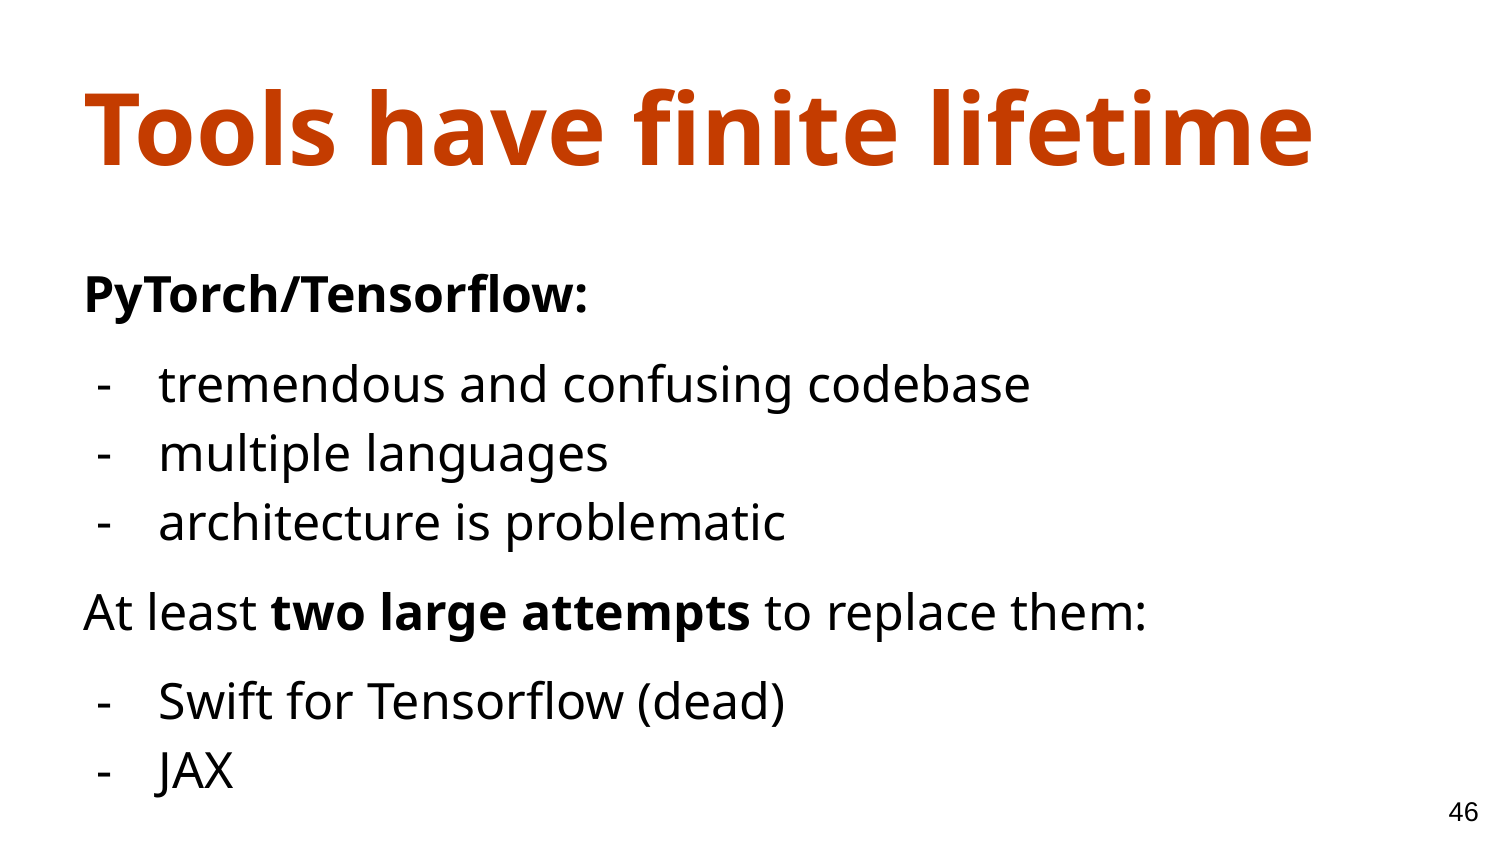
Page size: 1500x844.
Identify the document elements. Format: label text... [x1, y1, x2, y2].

text_box Tools have finite lifetime [68, 50, 1457, 273]
text_box [68, 363, 1430, 485]
text_box PyTorch/Tensorflow: tremendous and confusing codebase multiple languages architecture is problematic At least two large attempts to replace them: Swift for Tensorflow (dead) JAX [68, 238, 1430, 360]
slide_number ‹#› [1403, 779, 1494, 844]
